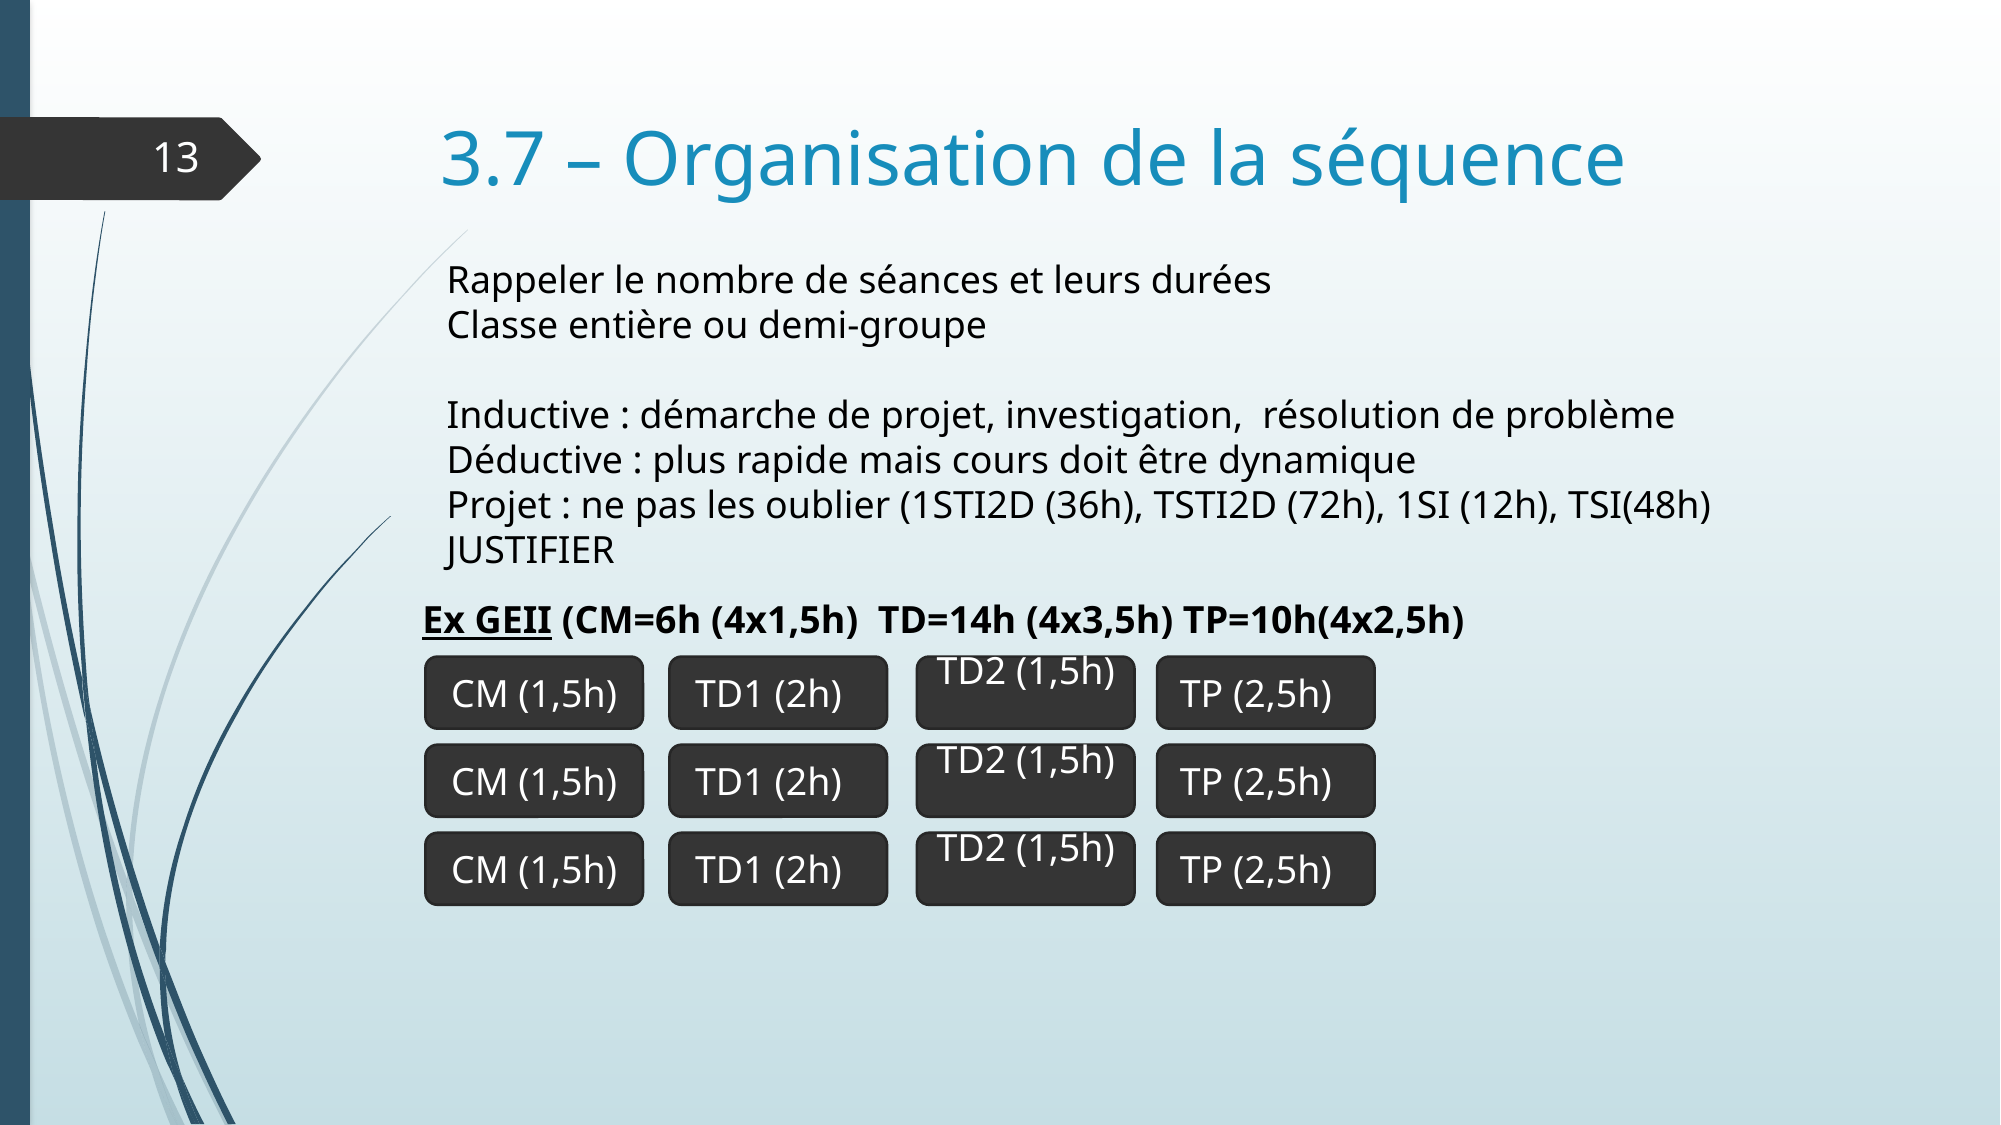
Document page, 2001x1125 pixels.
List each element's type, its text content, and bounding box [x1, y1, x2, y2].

text_box Rappeler le nombre de séances et leurs durées Classe entière ou demi-groupe Inductive : démarche de projet, investigation, résolution de problème Déductive : plus rapide mais cours doit être dynamique Projet : ne pas les oublier (1STI2D (36h), TSTI2D (72h), 1SI (12h), TSI(48h) JUSTIFIER [431, 249, 1738, 579]
text_box CM (1,5h) [424, 743, 645, 819]
text_box TD2 (1,5h) [915, 831, 1136, 907]
text_box Ex GEII (CM=6h (4x1,5h) TD=14h (4x3,5h) TP=10h(4x2,5h) [407, 589, 1481, 649]
text_box TP (2,5h) [1155, 831, 1376, 907]
text_box TD2 (1,5h) [915, 743, 1136, 819]
text_box CM (1,5h) [424, 655, 645, 730]
text_box TD1 (2h) [668, 831, 889, 907]
text_box CM (1,5h) [424, 831, 645, 907]
slide_number 13 [87, 129, 216, 190]
text_box TP (2,5h) [1155, 655, 1376, 730]
text_box TD1 (2h) [668, 655, 889, 730]
title 3.7 – Organisation de la séquence [425, 102, 1888, 212]
text_box TD1 (2h) [668, 743, 889, 819]
text_box TP (2,5h) [1155, 743, 1376, 819]
text_box TD2 (1,5h) [915, 655, 1136, 730]
